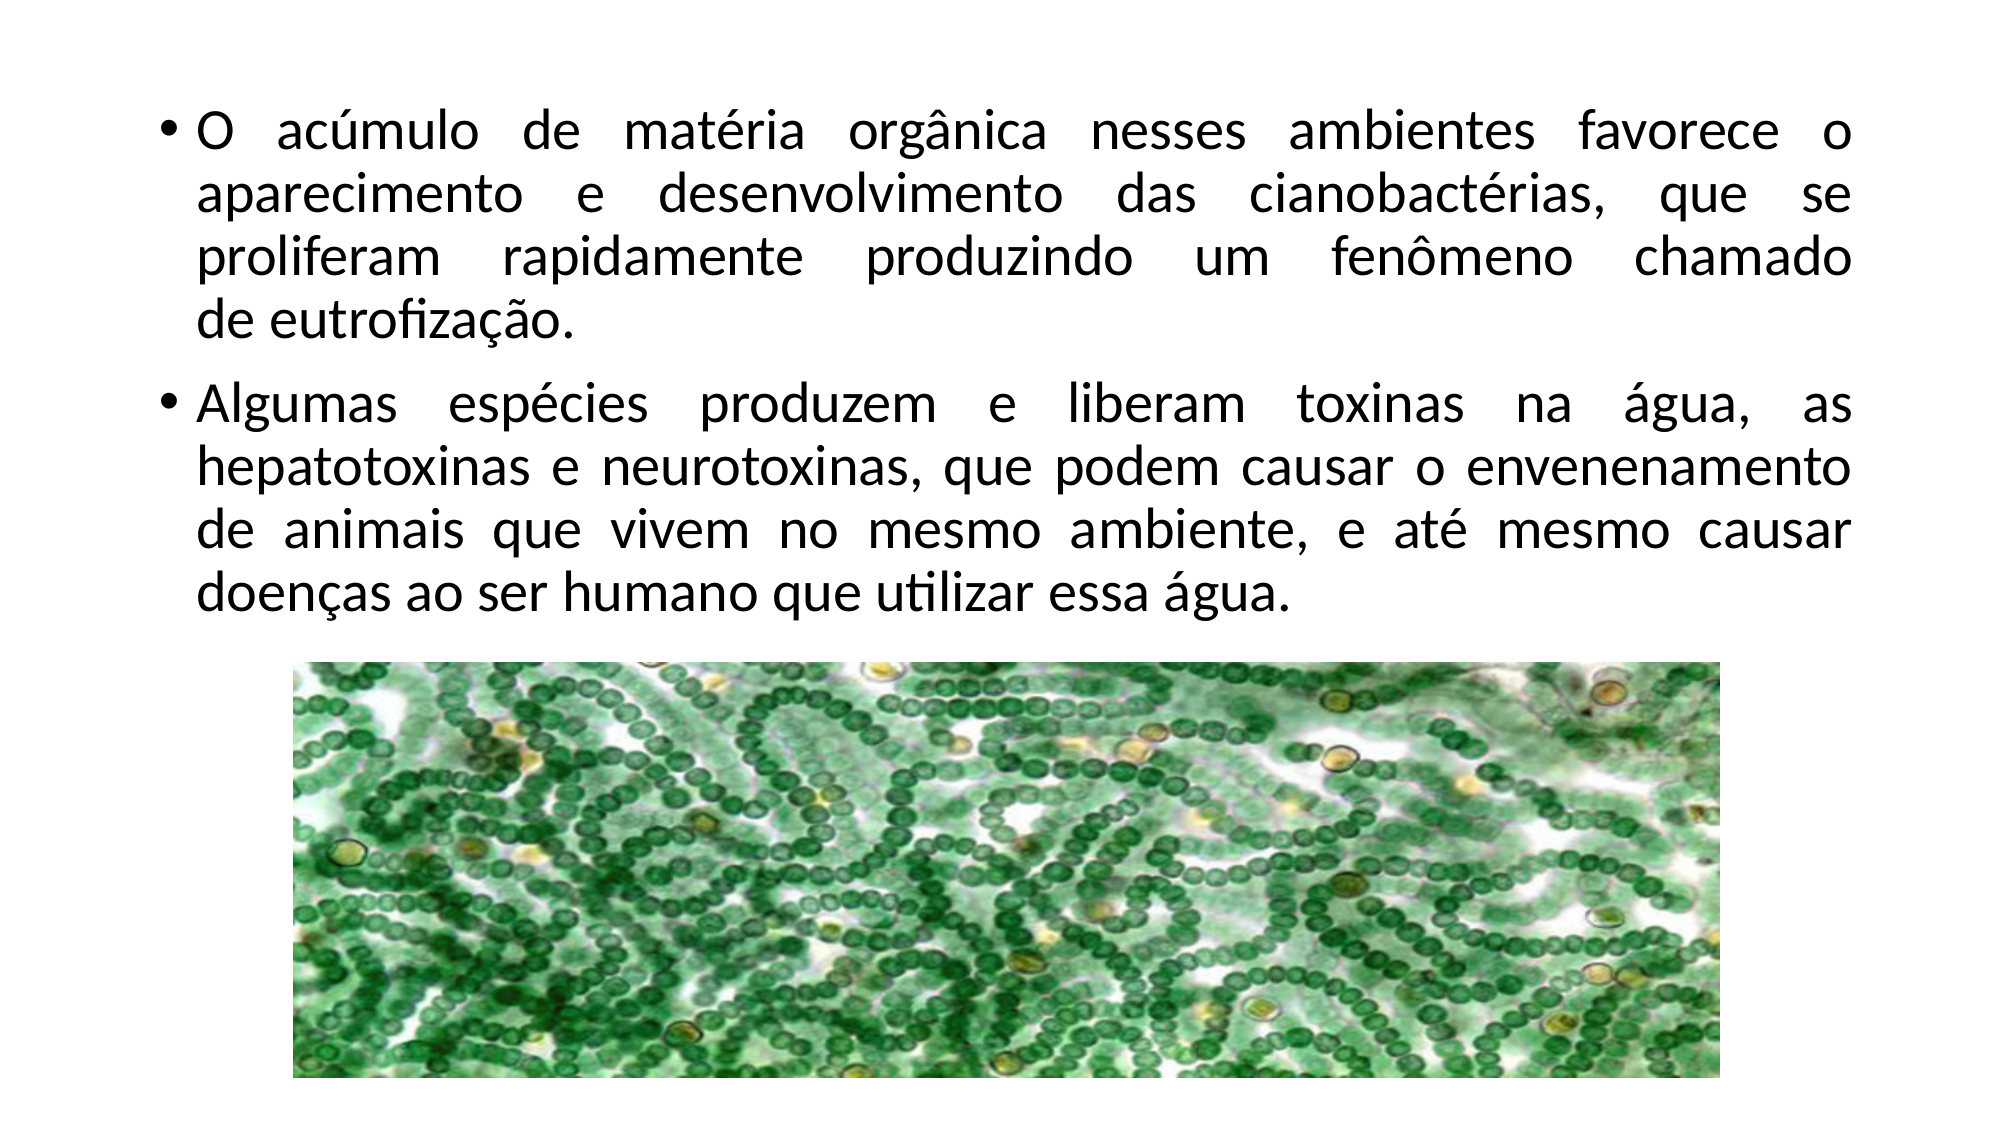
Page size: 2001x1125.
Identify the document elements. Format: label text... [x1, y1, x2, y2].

picture [293, 662, 1720, 1078]
list O acúmulo de matéria orgânica nesses ambientes favorece o aparecimento e desenvolvimento das cianobactérias, que se proliferam rapidamente produzindo um fenômeno chamado de eutrofização. Algumas espécies produzem e liberam toxinas na água, as hepatotoxinas e neurotoxinas, que podem causar o envenenamento de animais que vivem no mesmo ambiente, e até mesmo causar doenças ao ser humano que utilizar essa água. [143, 92, 1869, 844]
